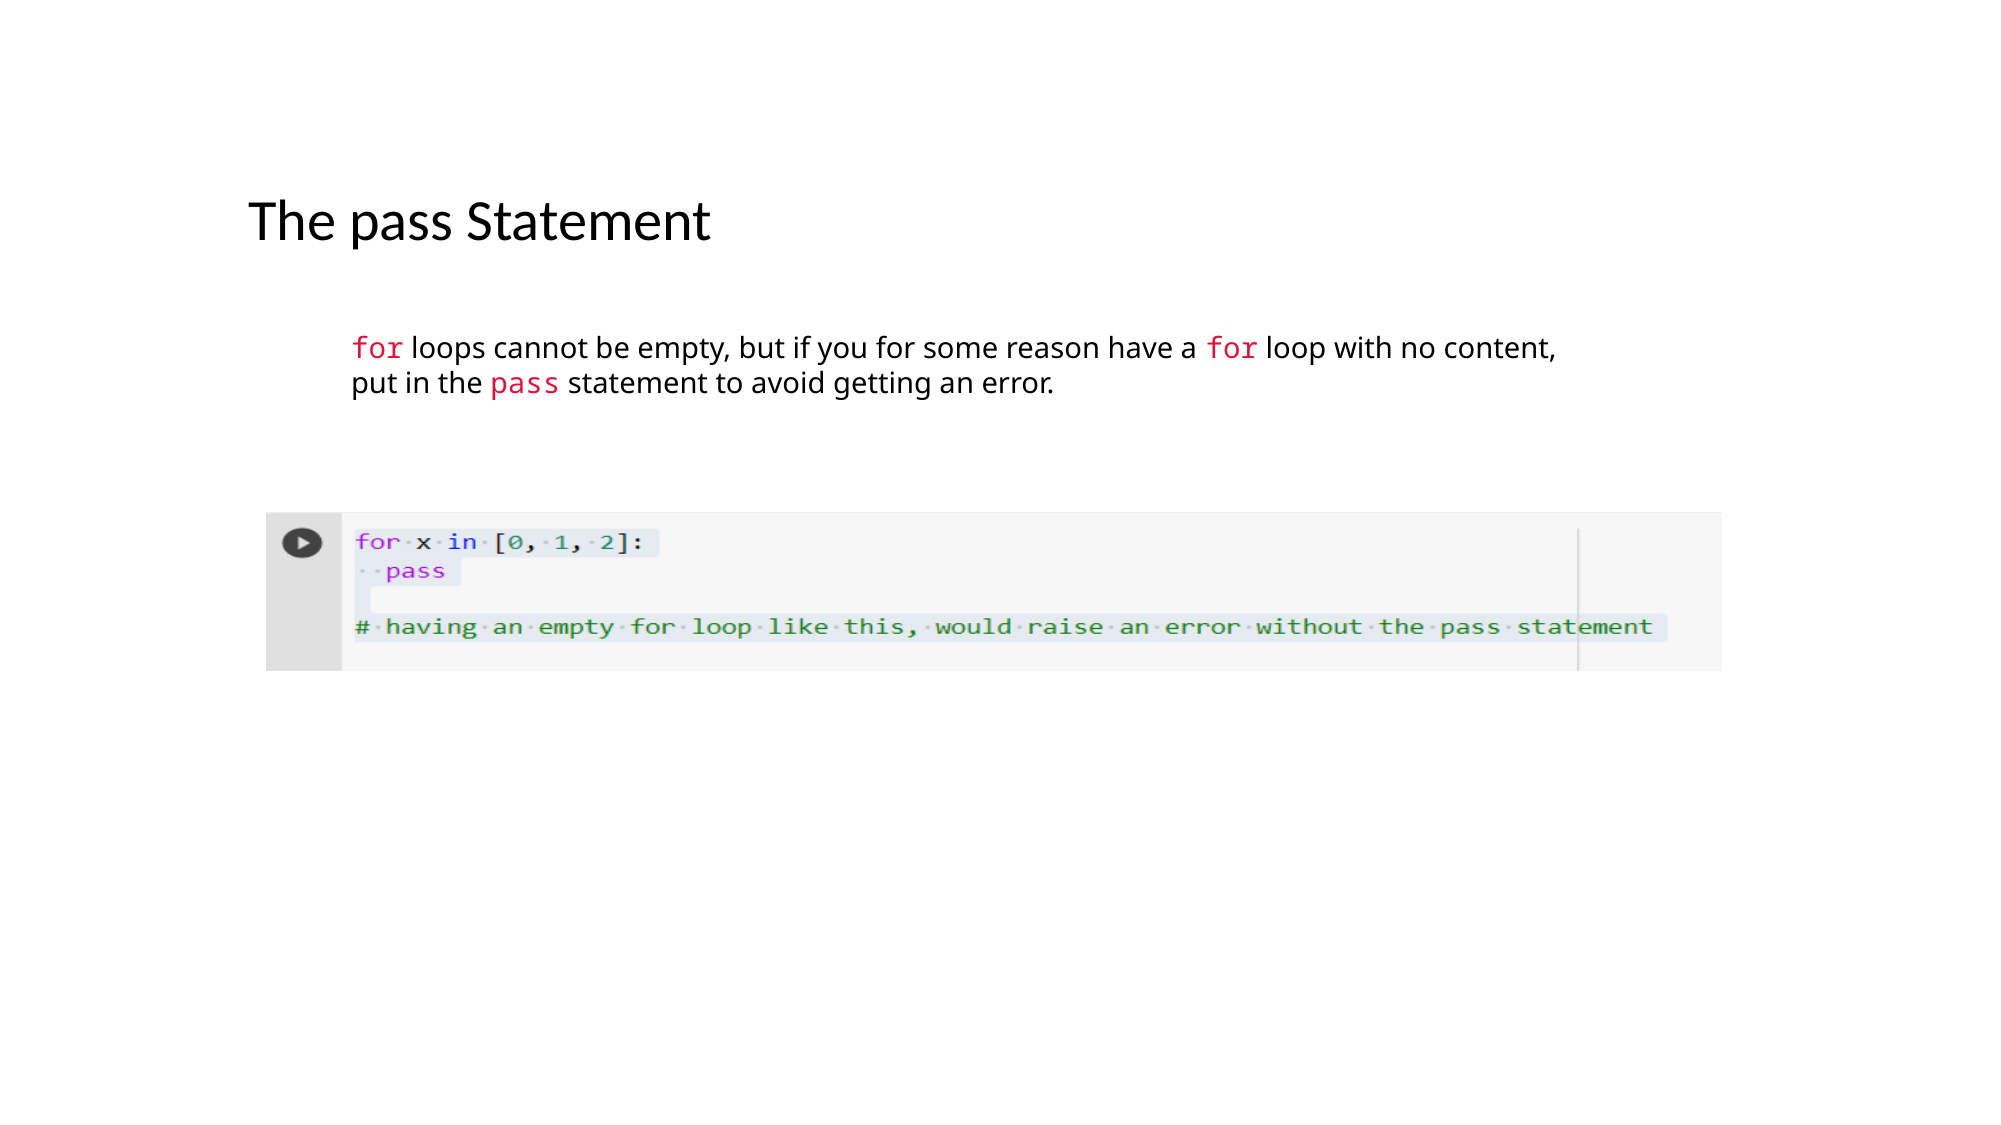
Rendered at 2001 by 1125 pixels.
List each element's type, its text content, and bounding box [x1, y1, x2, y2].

text_box for loops cannot be empty, but if you for some reason have a for loop with no content, put in the pass statement to avoid getting an error. [336, 322, 1586, 408]
text_box The pass Statement [233, 174, 1234, 400]
picture [266, 512, 1722, 671]
